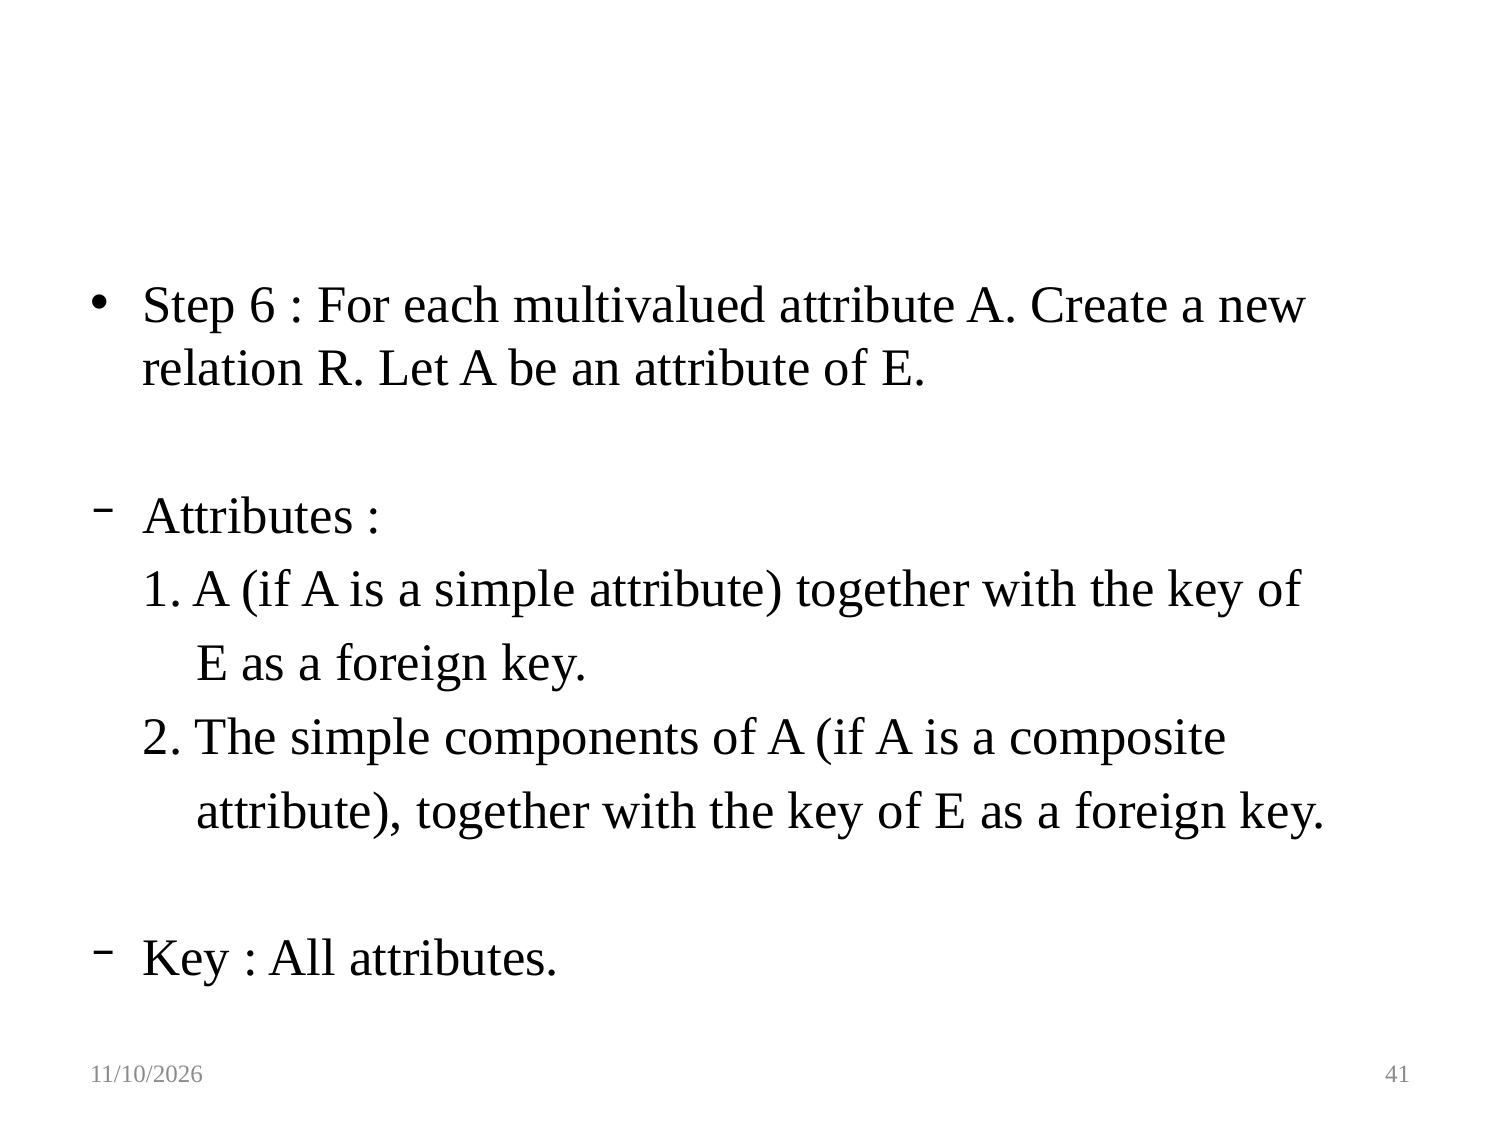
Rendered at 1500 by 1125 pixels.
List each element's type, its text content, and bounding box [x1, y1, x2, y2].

list Step 6 : For each multivalued attribute A. Create a new relation R. Let A be an attribute of E. Attributes : 1. A (if A is a simple attribute) together with the key of E as a foreign key. 2. The simple components of A (if A is a composite attribute), together with the key of E as a foreign key. Key : All attributes. [75, 262, 1425, 1005]
slide_number 41 [1074, 1042, 1425, 1103]
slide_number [75, 1042, 425, 1103]
